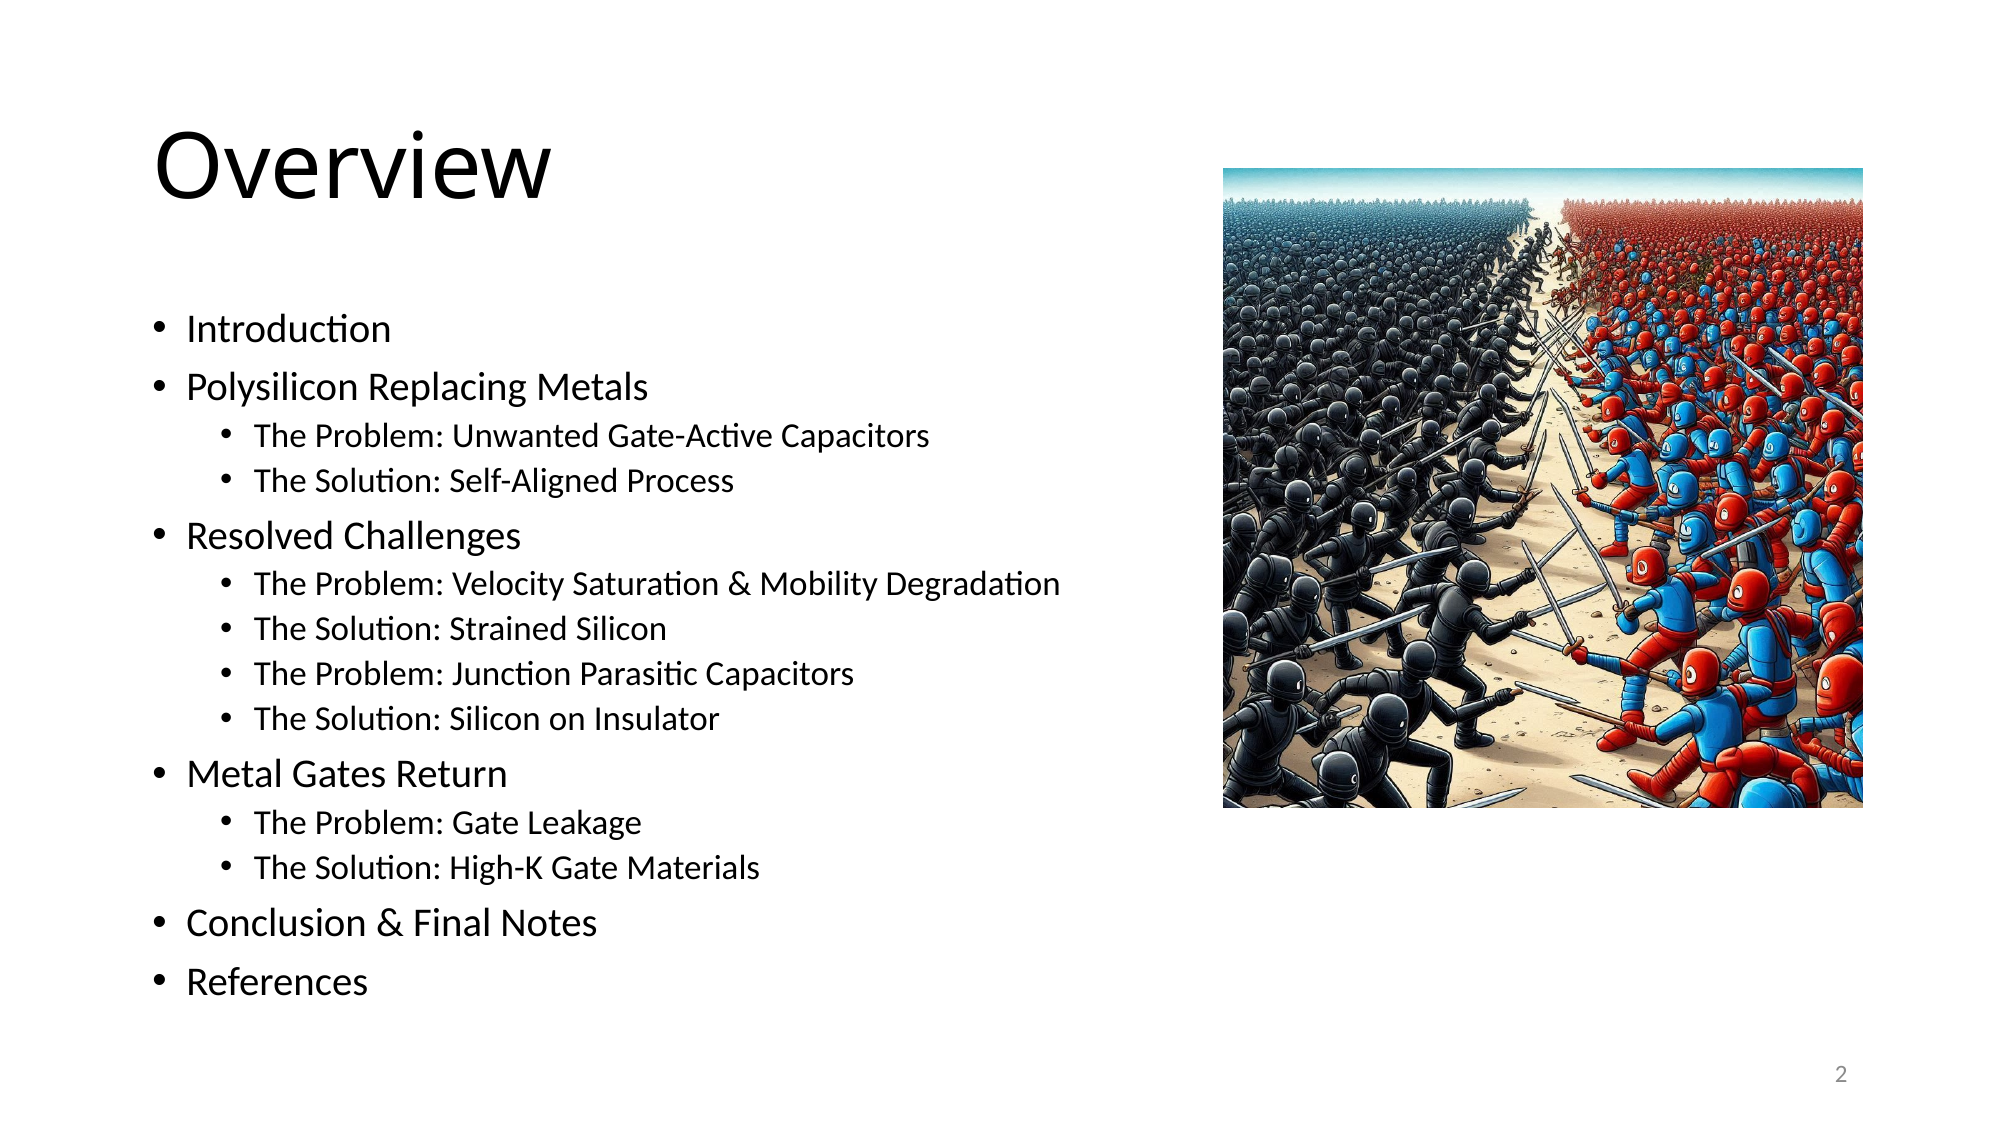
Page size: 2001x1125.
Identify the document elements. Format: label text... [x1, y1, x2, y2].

list Introduction Polysilicon Replacing Metals The Problem: Unwanted Gate-Active Capacitors The Solution: Self-Aligned Process Resolved Challenges The Problem: Velocity Saturation & Mobility Degradation The Solution: Strained Silicon The Problem: Junction Parasitic Capacitors The Solution: Silicon on Insulator Metal Gates Return The Problem: Gate Leakage The Solution: High-K Gate Materials Conclusion & Final Notes References [137, 299, 1863, 1014]
slide_number 2 [1412, 1042, 1863, 1103]
title Overview [137, 59, 1863, 278]
picture [1222, 168, 1863, 808]
